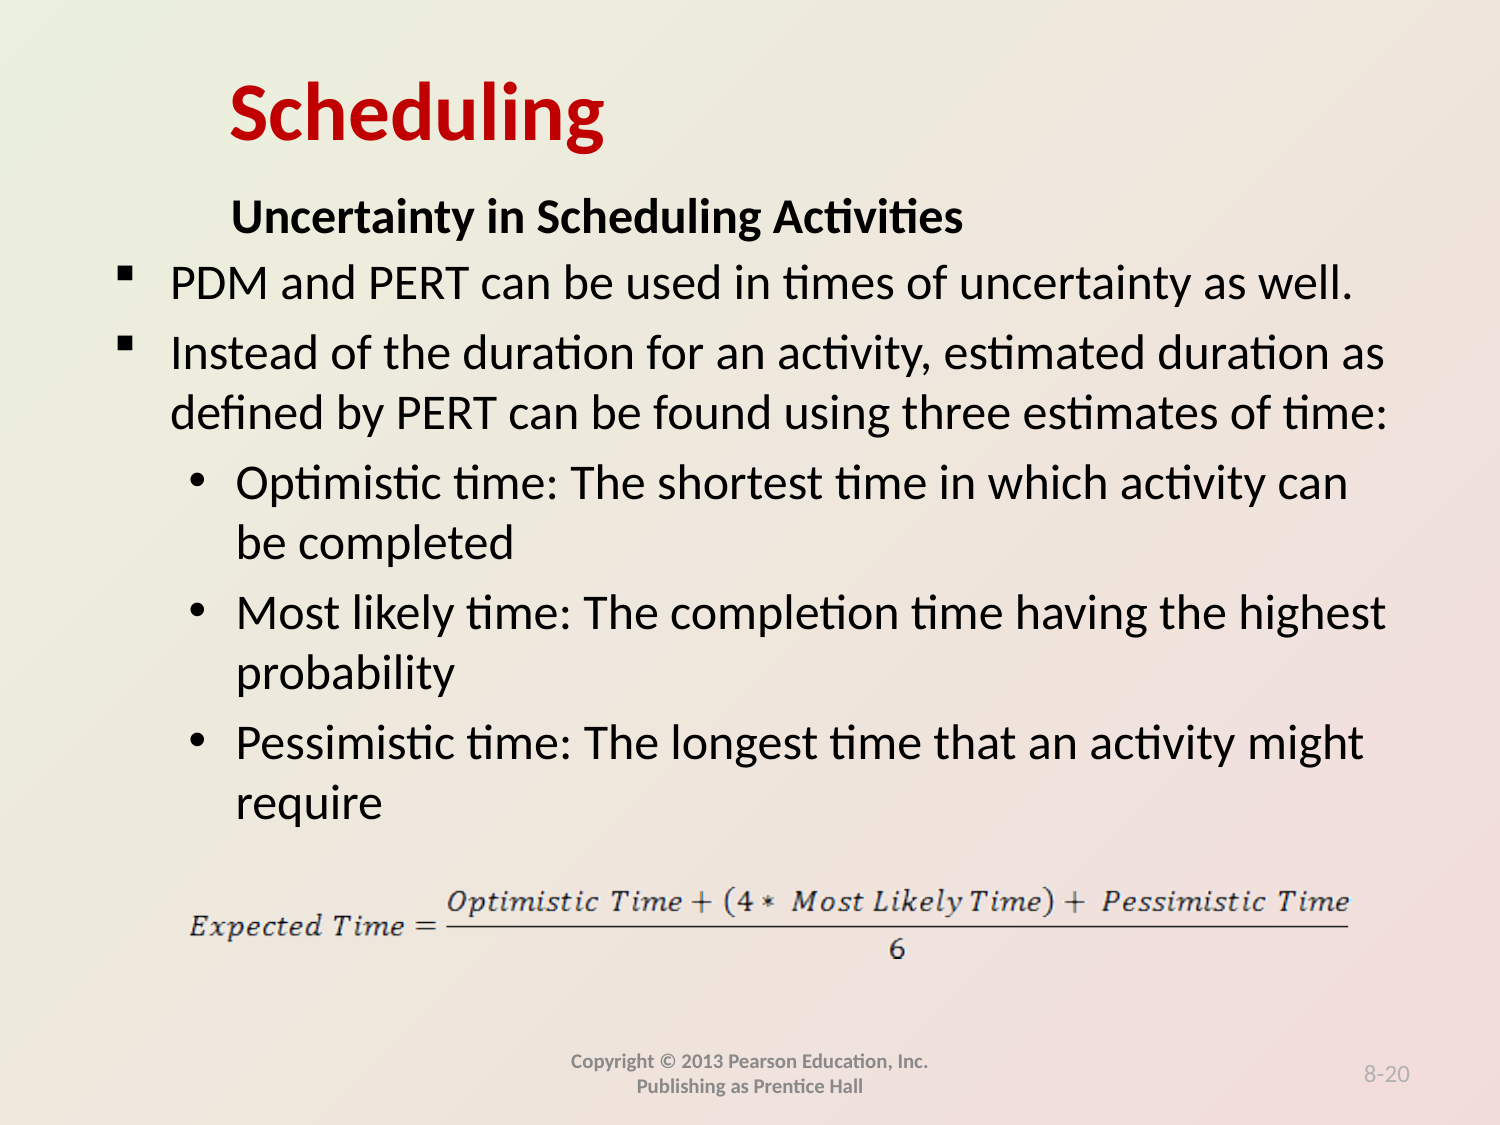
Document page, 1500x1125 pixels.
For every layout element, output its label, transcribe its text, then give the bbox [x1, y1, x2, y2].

list PDM and PERT can be used in times of uncertainty as well. Instead of the duration for an activity, estimated duration as defined by PERT can be found using three estimates of time: Optimistic time: The shortest time in which activity can be completed Most likely time: The completion time having the highest probability Pessimistic time: The longest time that an activity might require [98, 241, 1424, 985]
footer Copyright © 2013 Pearson Education, Inc. Publishing as Prentice Hall [512, 1042, 988, 1103]
picture [189, 883, 1352, 959]
slide_number 8-20 [1074, 1042, 1425, 1103]
list Uncertainty in Scheduling Activities [215, 175, 1182, 232]
